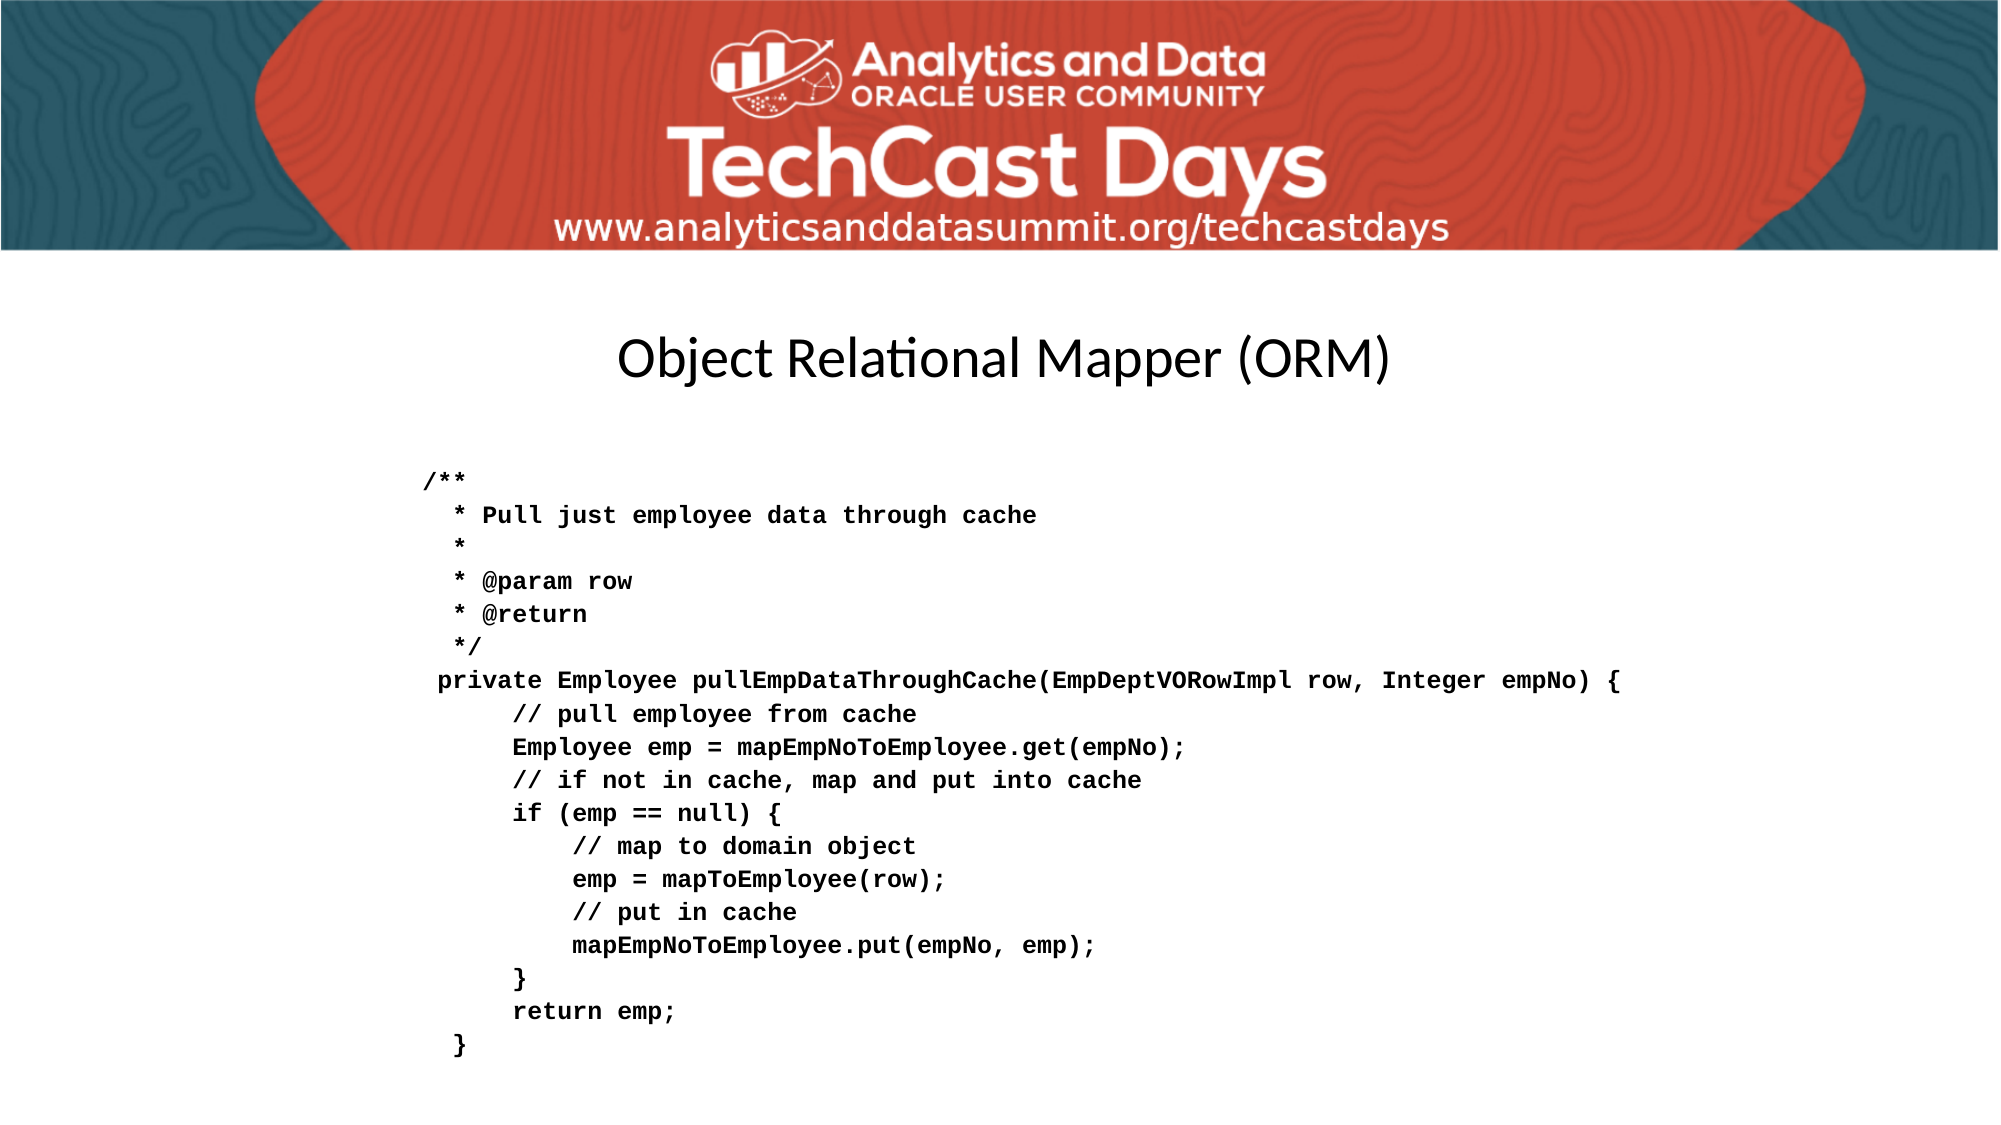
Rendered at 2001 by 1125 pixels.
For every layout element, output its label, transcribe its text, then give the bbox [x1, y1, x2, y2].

text_box [495, 942, 1515, 1005]
picture [0, 0, 2000, 252]
text_box Object Relational Mapper (ORM) /** * Pull just employee data through cache * * @param row * @return */ private Employee pullEmpDataThroughCache(EmpDeptVORowImpl row, Integer empNo) { // pull employee from cache Employee emp = mapEmpNoToEmployee.get(empNo); // if not in cache, map and put into cache if (emp == null) { // map to domain object emp = mapToEmployee(row); // put in cache mapEmpNoToEmployee.put(empNo, emp); } return emp; } [141, 311, 1868, 942]
